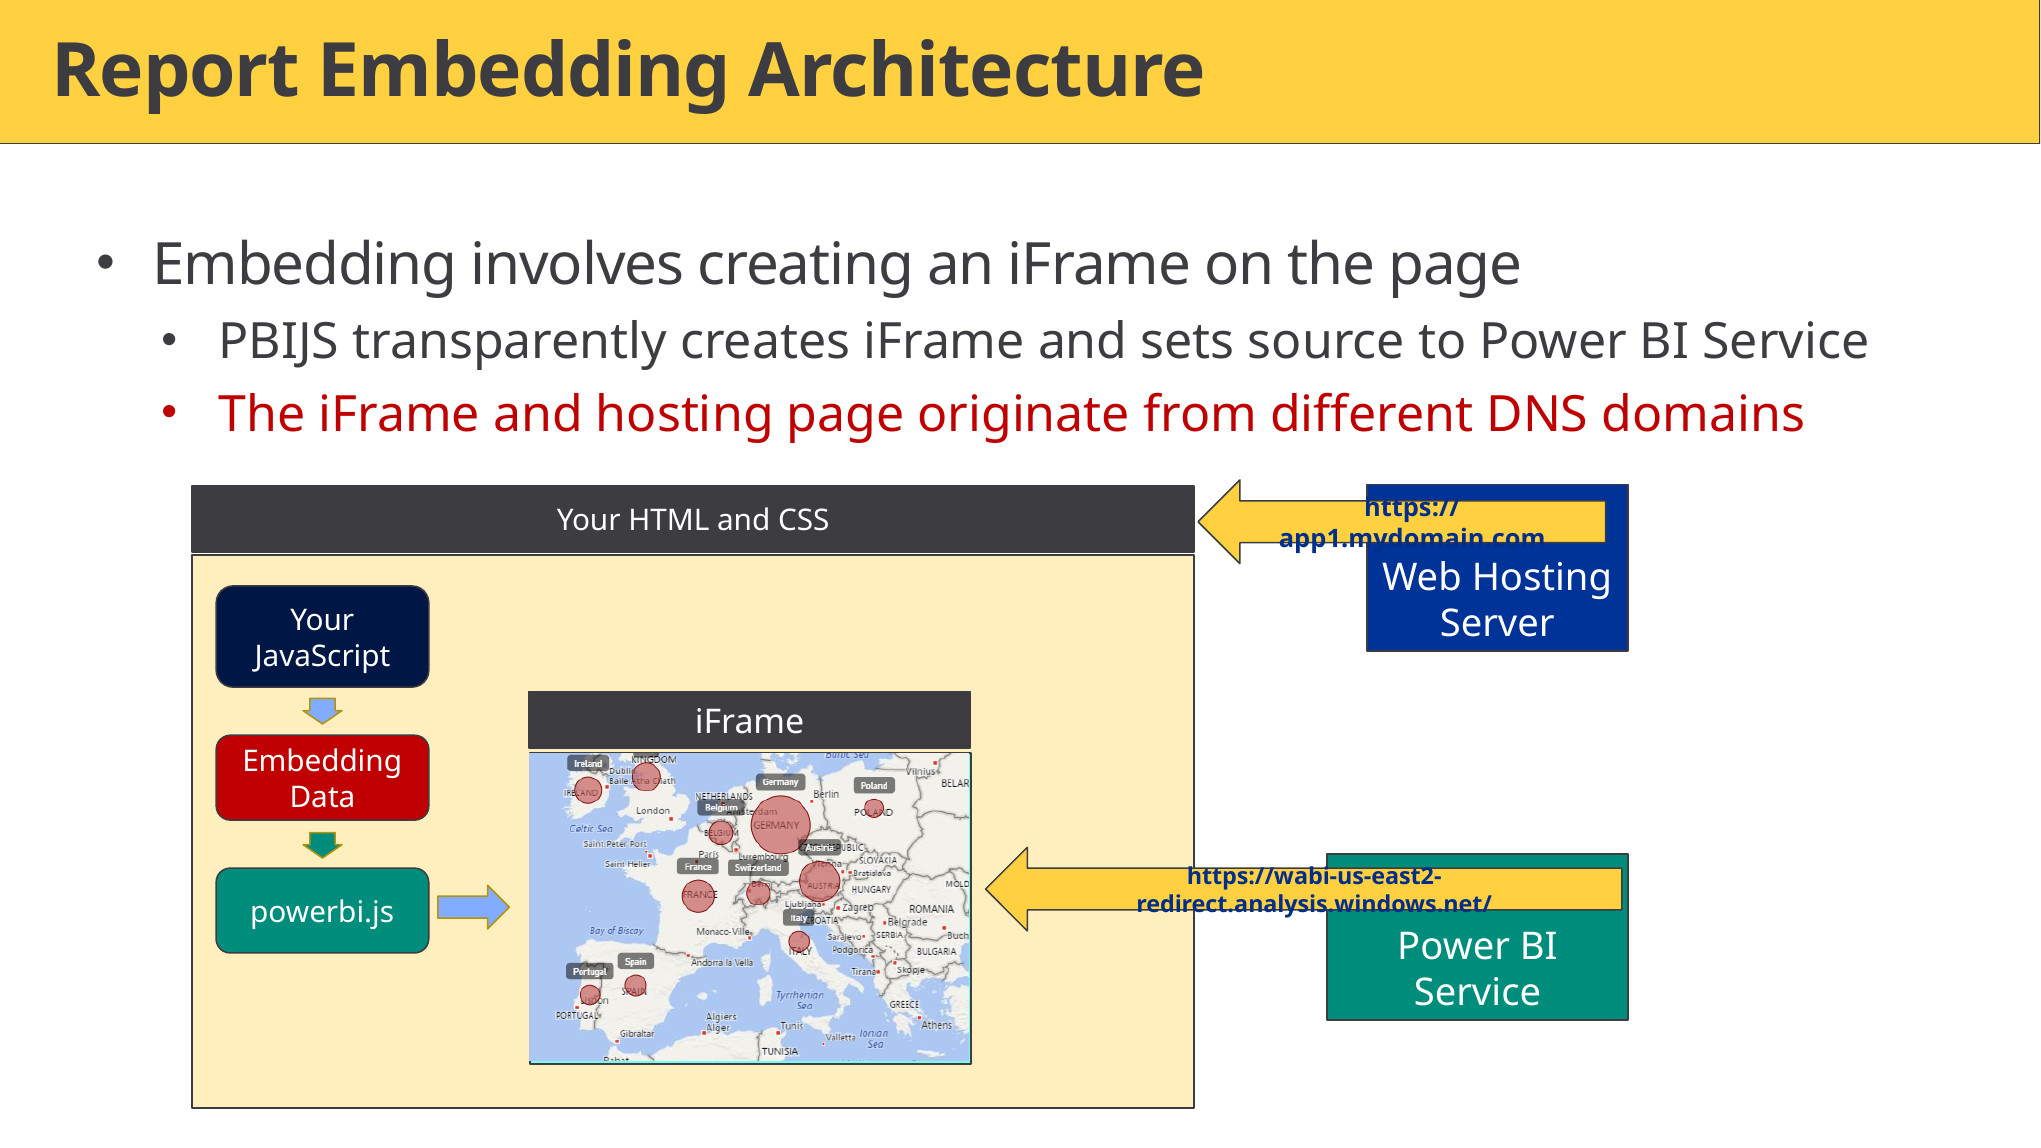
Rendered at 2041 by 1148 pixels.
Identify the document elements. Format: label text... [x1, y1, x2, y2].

title Report Embedding Architecture [51, 31, 1988, 113]
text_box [215, 832, 429, 954]
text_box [215, 698, 430, 821]
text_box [985, 846, 1629, 1021]
list Embedding involves creating an iFrame on the page PBIJS transparently creates iFrame and sets source to Power BI Service The iFrame and hosting page originate from different DNS domains [96, 226, 1941, 439]
picture [528, 753, 970, 1128]
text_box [192, 479, 1629, 1109]
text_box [437, 691, 972, 1065]
